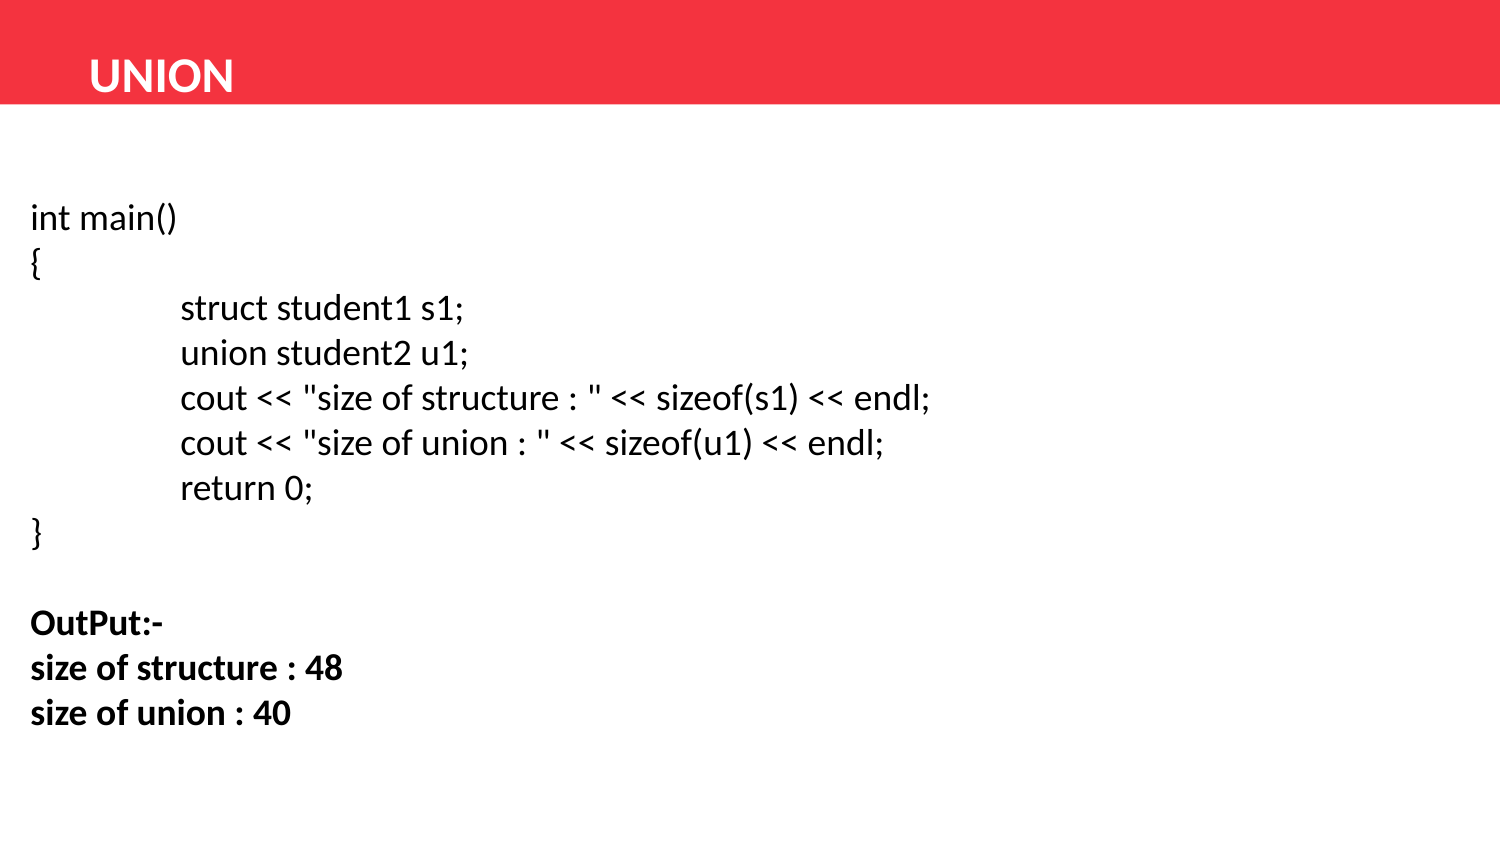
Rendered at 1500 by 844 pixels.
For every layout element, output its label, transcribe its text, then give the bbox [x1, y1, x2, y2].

text_box UNION [88, 40, 1228, 105]
text_box int main() { struct student1 s1; union student2 u1; cout << "size of structure : " << sizeof(s1) << endl; cout << "size of union : " << sizeof(u1) << endl; return 0; } OutPut:- size of structure : 48 size of union : 40 [15, 133, 1484, 829]
text_box [0, 0, 1500, 105]
